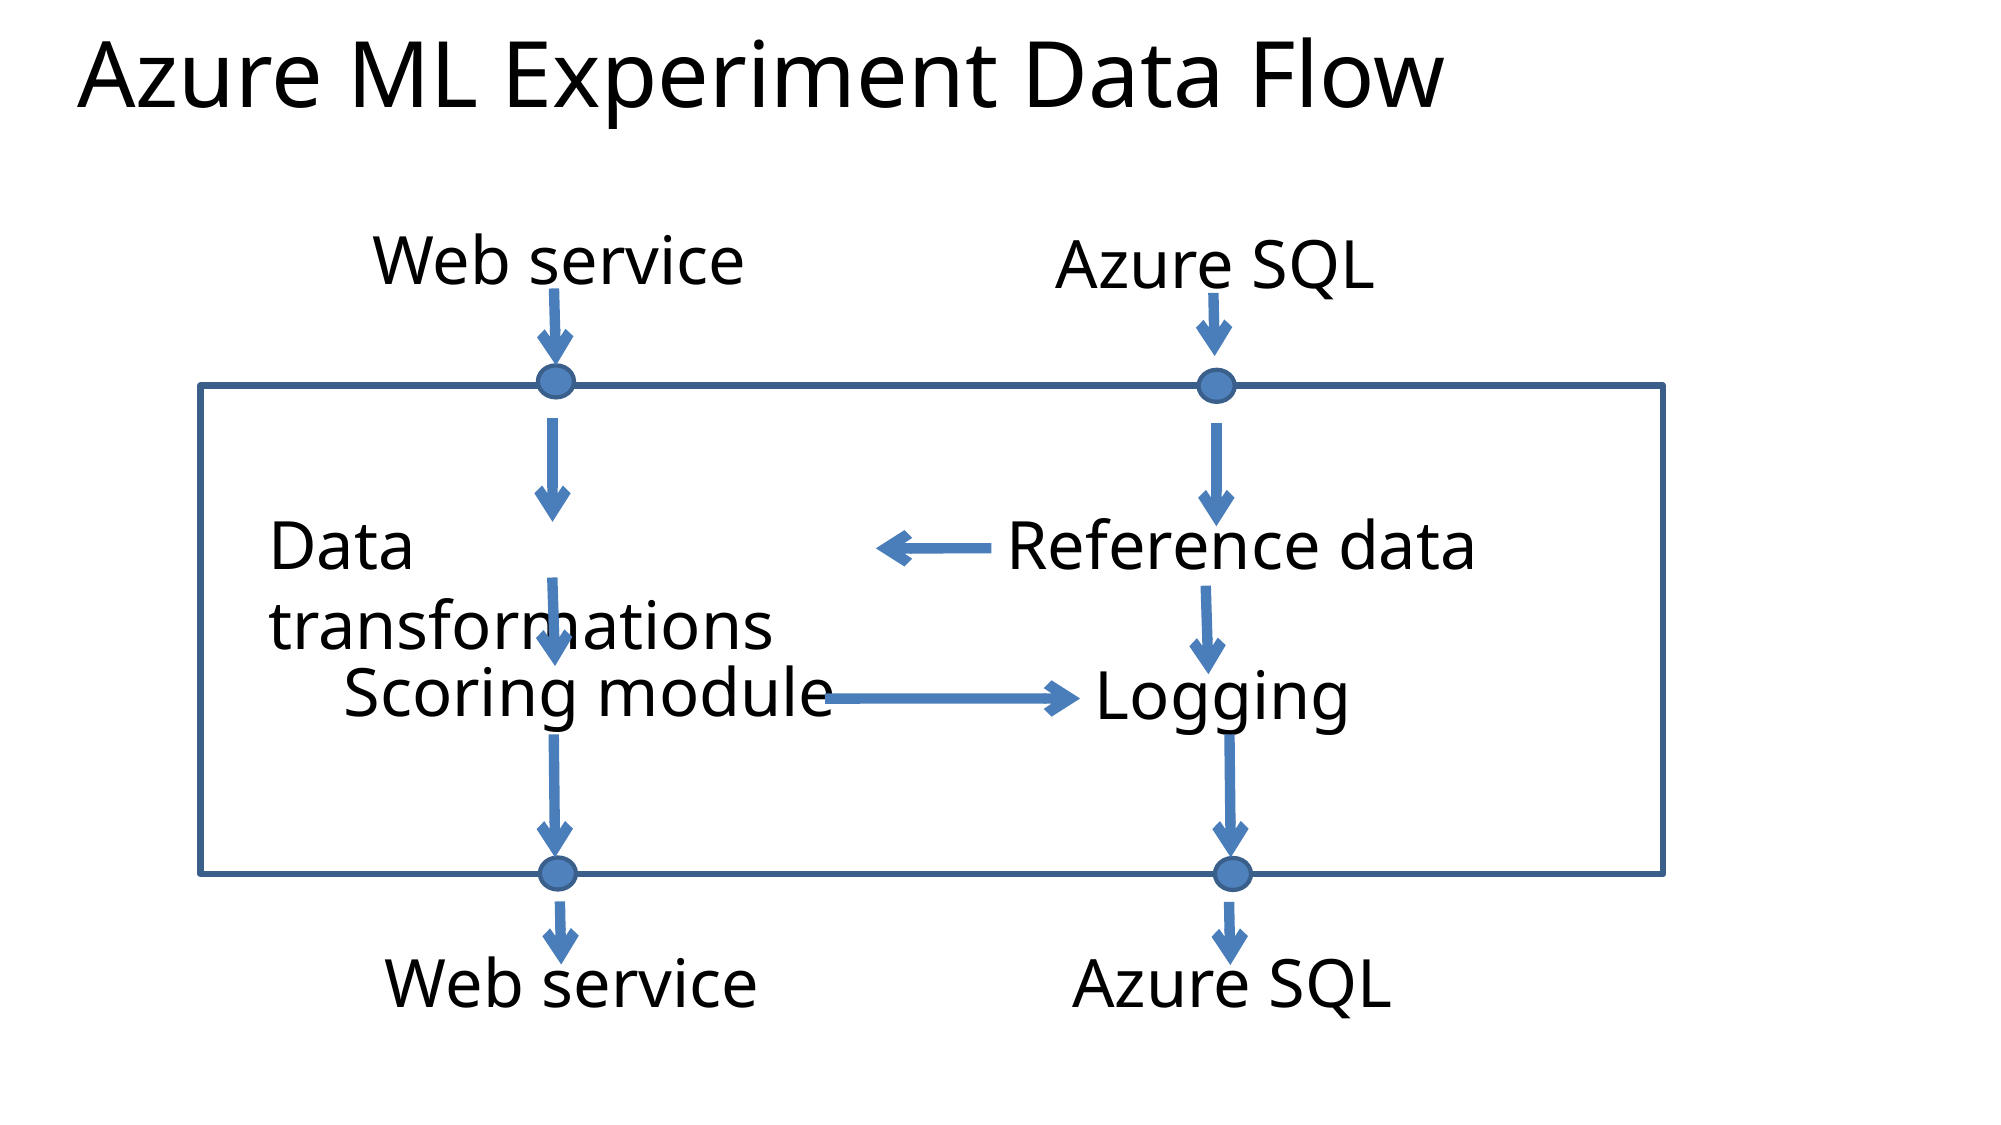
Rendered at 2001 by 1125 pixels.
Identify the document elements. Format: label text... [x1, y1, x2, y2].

text_box Azure SQL [1057, 933, 1448, 1039]
text_box Web service [370, 932, 805, 1039]
text_box [537, 855, 579, 892]
text_box [1212, 856, 1254, 893]
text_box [553, 288, 557, 366]
text_box Reference data [991, 495, 1529, 601]
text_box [1205, 585, 1209, 675]
text_box Data transformations [253, 495, 953, 601]
list Web service [357, 210, 796, 317]
text_box Logging [1080, 645, 1388, 752]
text_box [199, 384, 1665, 876]
text_box [535, 364, 577, 400]
text_box Scoring module [328, 642, 862, 748]
title Azure ML Experiment Data Flow [62, 29, 2000, 205]
text_box [1196, 367, 1237, 404]
text_box Azure SQL [1040, 214, 1437, 321]
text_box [552, 577, 556, 667]
